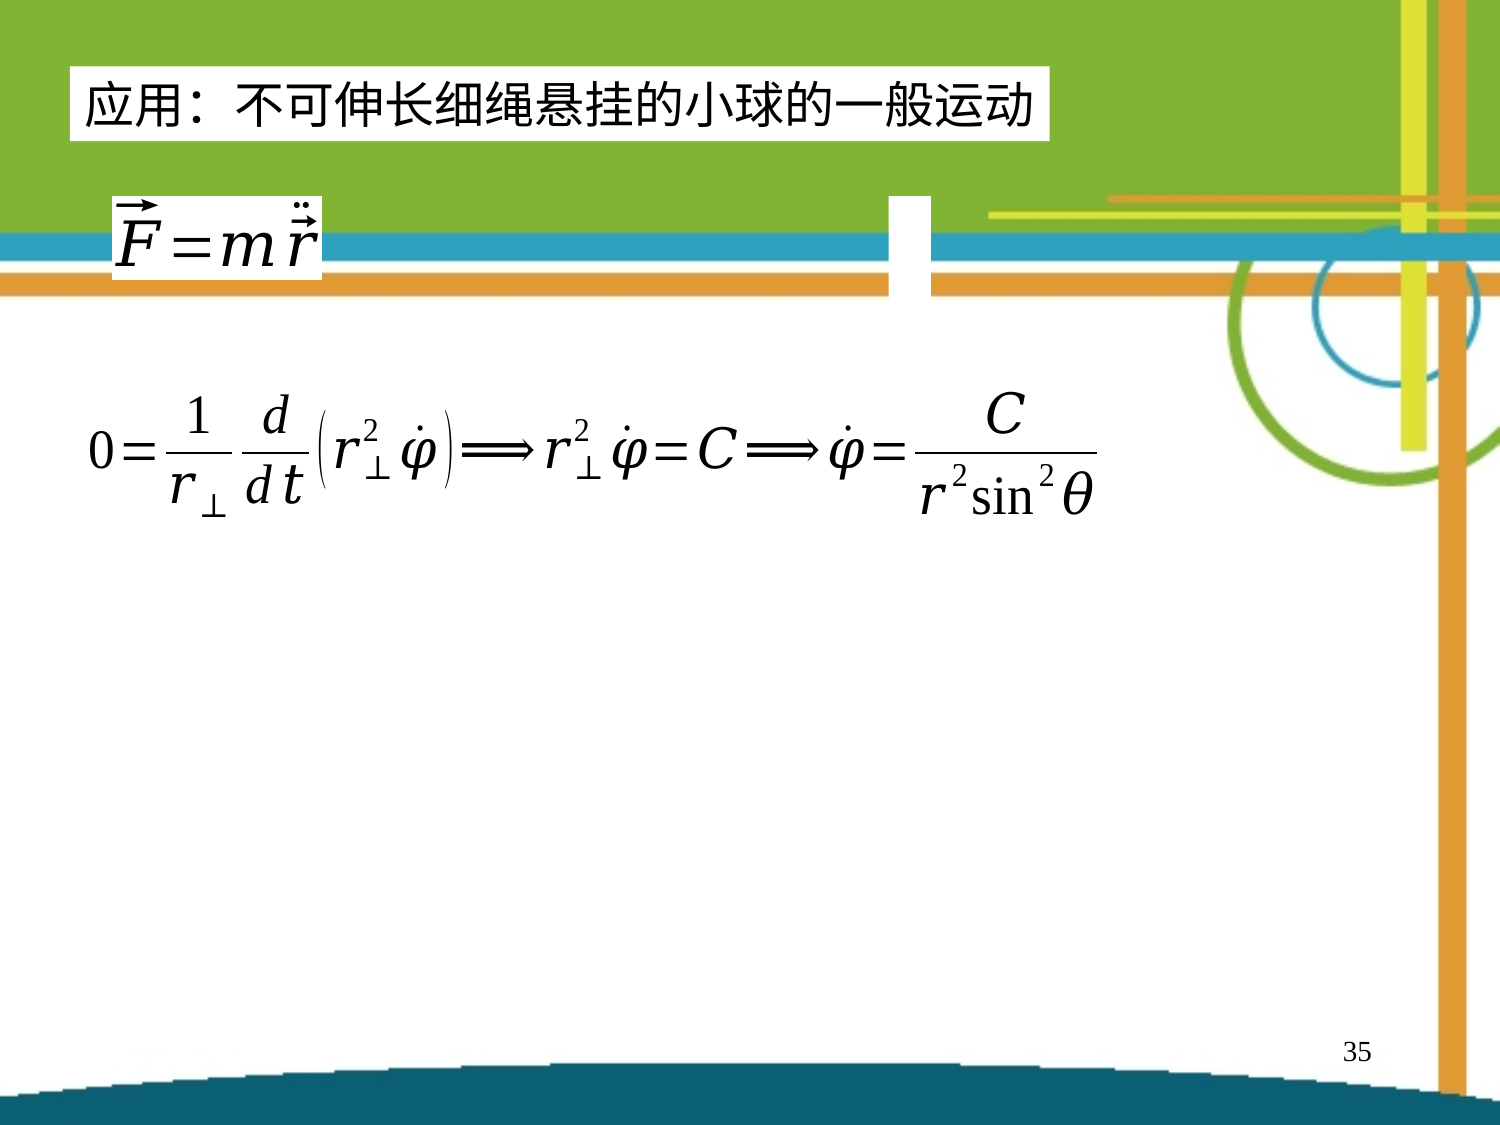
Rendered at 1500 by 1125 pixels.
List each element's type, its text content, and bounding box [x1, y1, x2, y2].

text_box 应用：不可伸长细绳悬挂的小球的一般运动 [69, 66, 1050, 142]
picture [0, 0, 1500, 1125]
slide_number 35 [1074, 1025, 1388, 1100]
